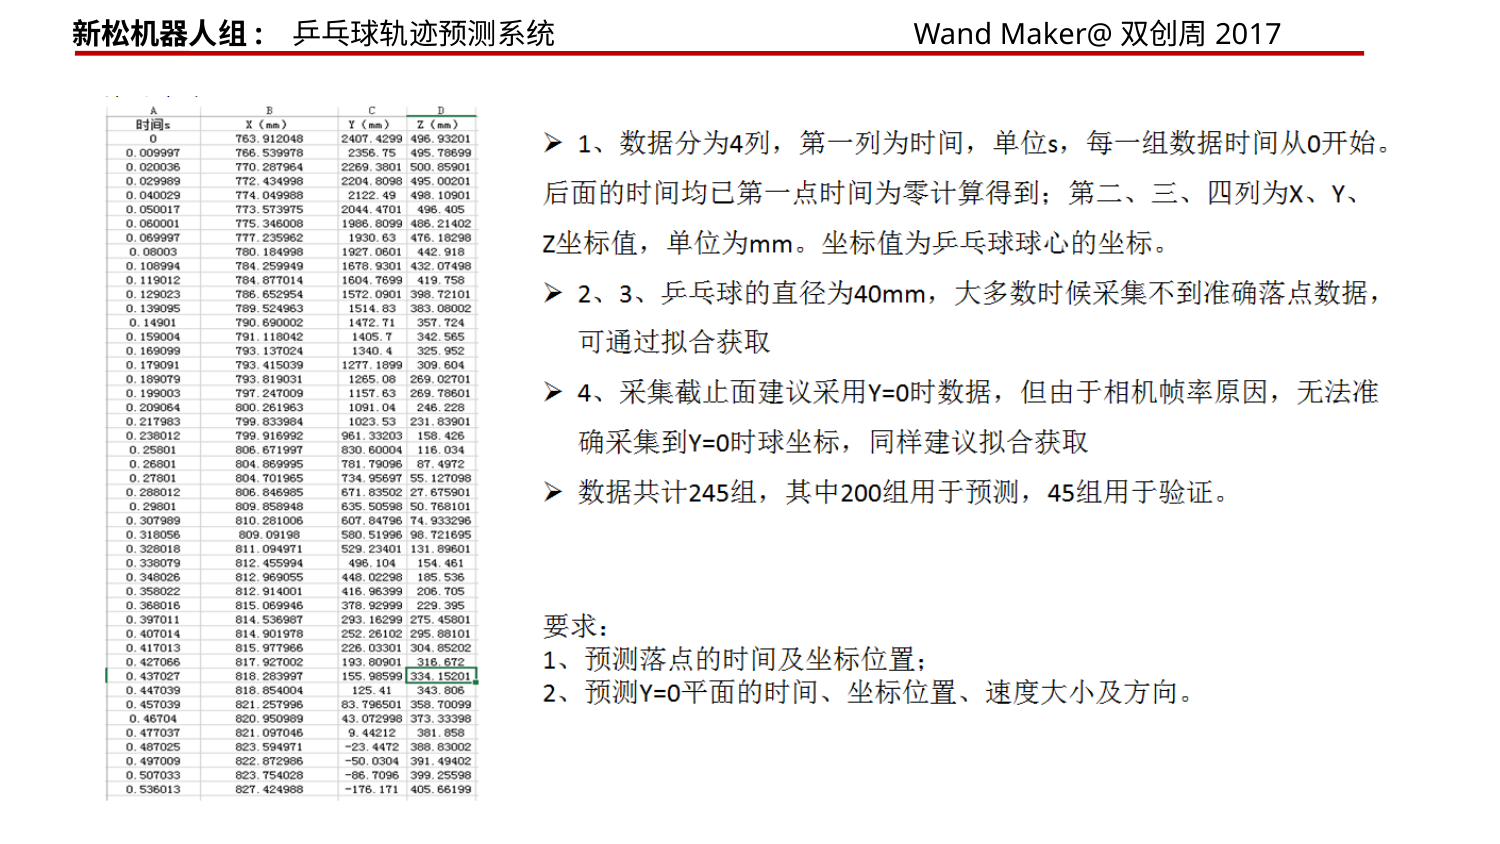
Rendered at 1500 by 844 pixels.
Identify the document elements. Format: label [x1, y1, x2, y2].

picture [100, 96, 1407, 806]
